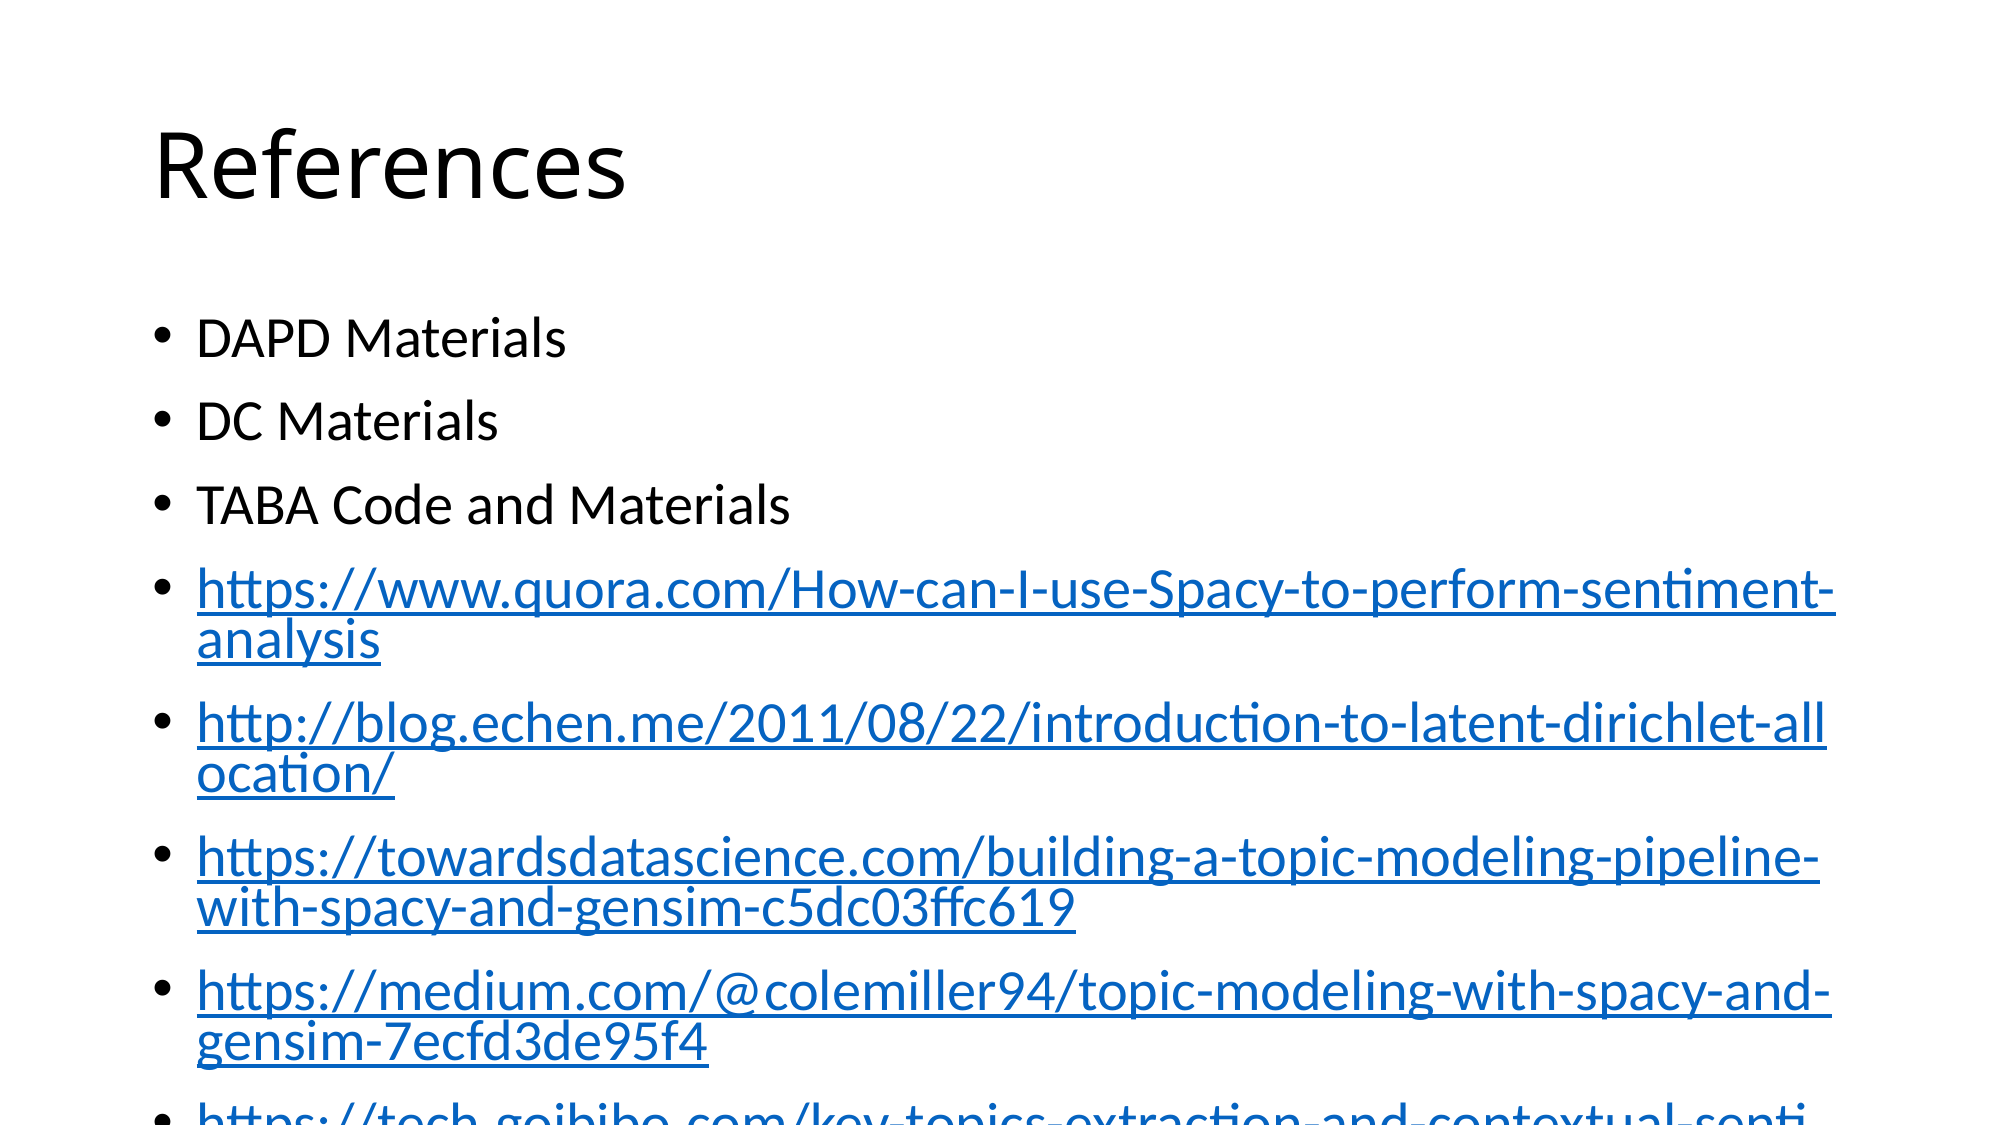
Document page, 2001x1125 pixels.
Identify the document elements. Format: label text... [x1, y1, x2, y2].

list DAPD Materials DC Materials TABA Code and Materials https://www.quora.com/How-can-I-use-Spacy-to-perform-sentiment-analysis http://blog.echen.me/2011/08/22/introduction-to-latent-dirichlet-allocation/ https://towardsdatascience.com/building-a-topic-modeling-pipeline-with-spacy-and-gensim-c5dc03ffc619 https://medium.com/@colemiller94/topic-modeling-with-spacy-and-gensim-7ecfd3de95f4 https://tech.goibibo.com/key-topics-extraction-and-contextual-sentiment-of-users-reviews-20e63c0fd7ca [137, 299, 1863, 1014]
title References [137, 59, 1863, 278]
